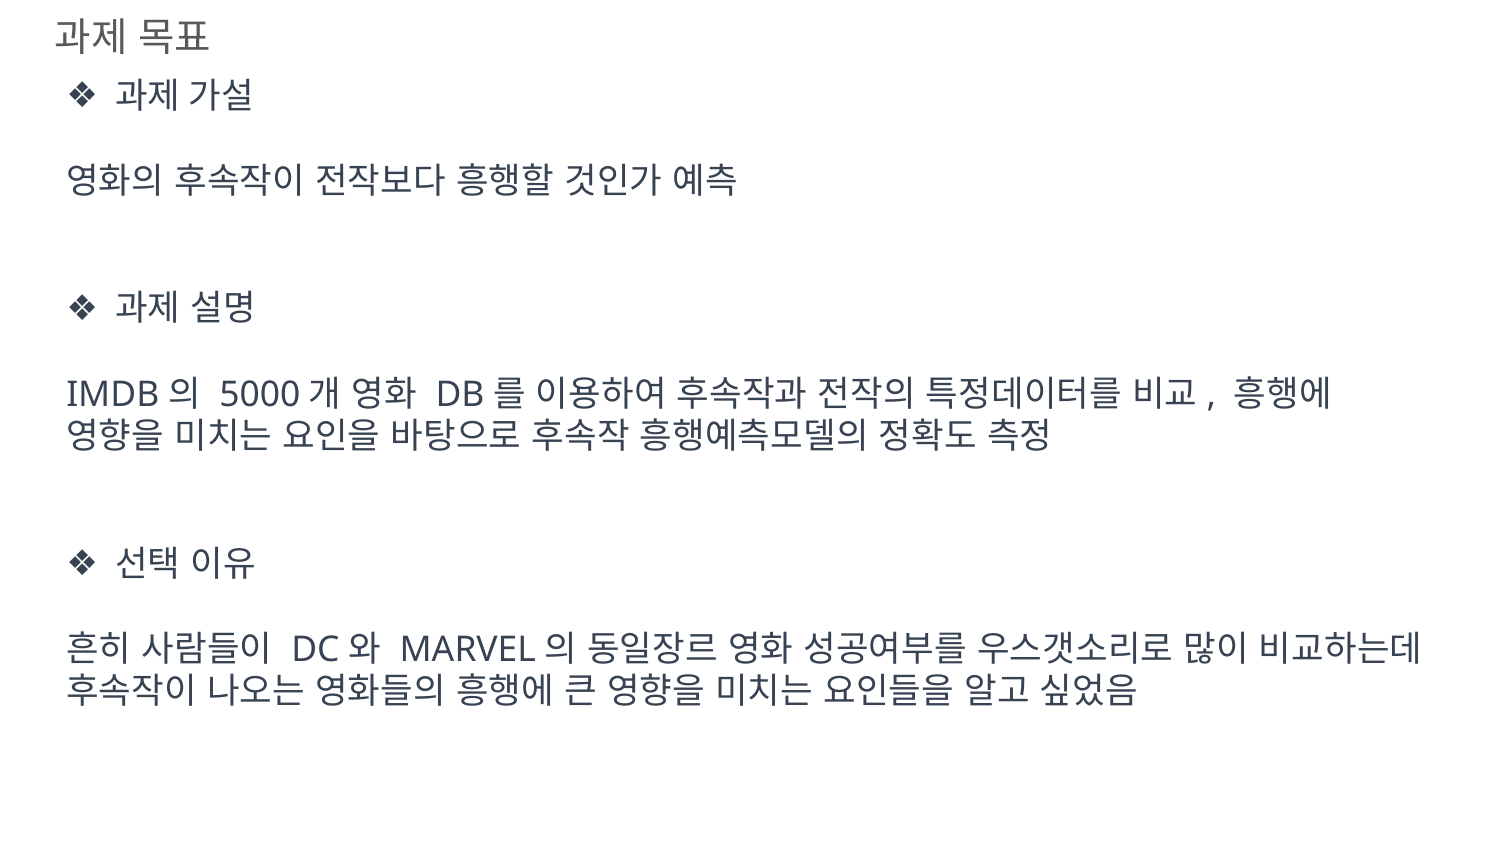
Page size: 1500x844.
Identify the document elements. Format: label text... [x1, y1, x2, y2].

text_box 과제 목표 [42, 20, 1447, 53]
text_box 과제 가설 영화의 후속작이 전작보다 흥행할 것인가 예측 과제 설명 IMDB의 5000개 영화 DB를 이용하여 후속작과 전작의 특정데이터를 비교, 흥행에 영향을 미치는 요인을 바탕으로 후속작 흥행예측모델의 정확도 측정 선택 이유 흔히 사람들이 DC와 MARVEL의 동일장르 영화 성공여부를 우스갯소리로 많이 비교하는데 후속작이 나오는 영화들의 흥행에 큰 영향을 미치는 요인들을 알고 싶었음 [42, 60, 1447, 175]
